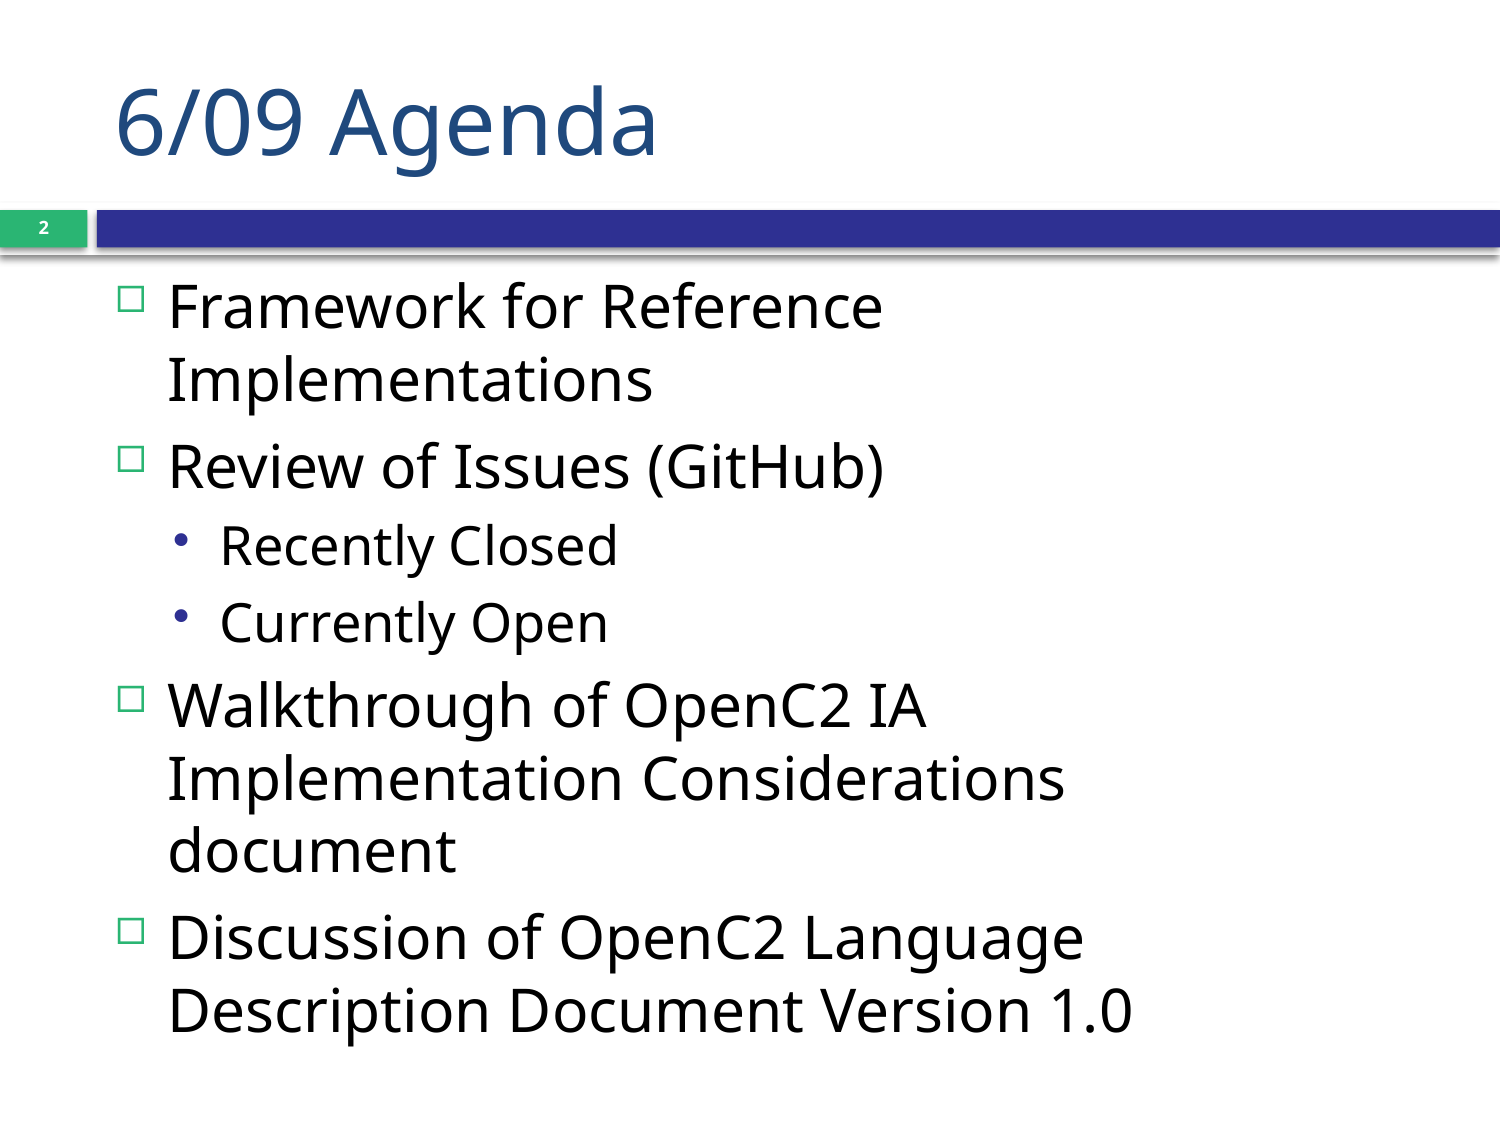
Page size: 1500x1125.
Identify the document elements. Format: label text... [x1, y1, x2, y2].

title 6/09 Agenda [99, 37, 1438, 200]
list Framework for Reference Implementations Review of Issues (GitHub) Recently Closed Currently Open Walkthrough of OpenC2 IA Implementation Considerations document Discussion of OpenC2 Language Description Document Version 1.0 [99, 260, 1388, 1011]
slide_number 2 [0, 208, 88, 249]
